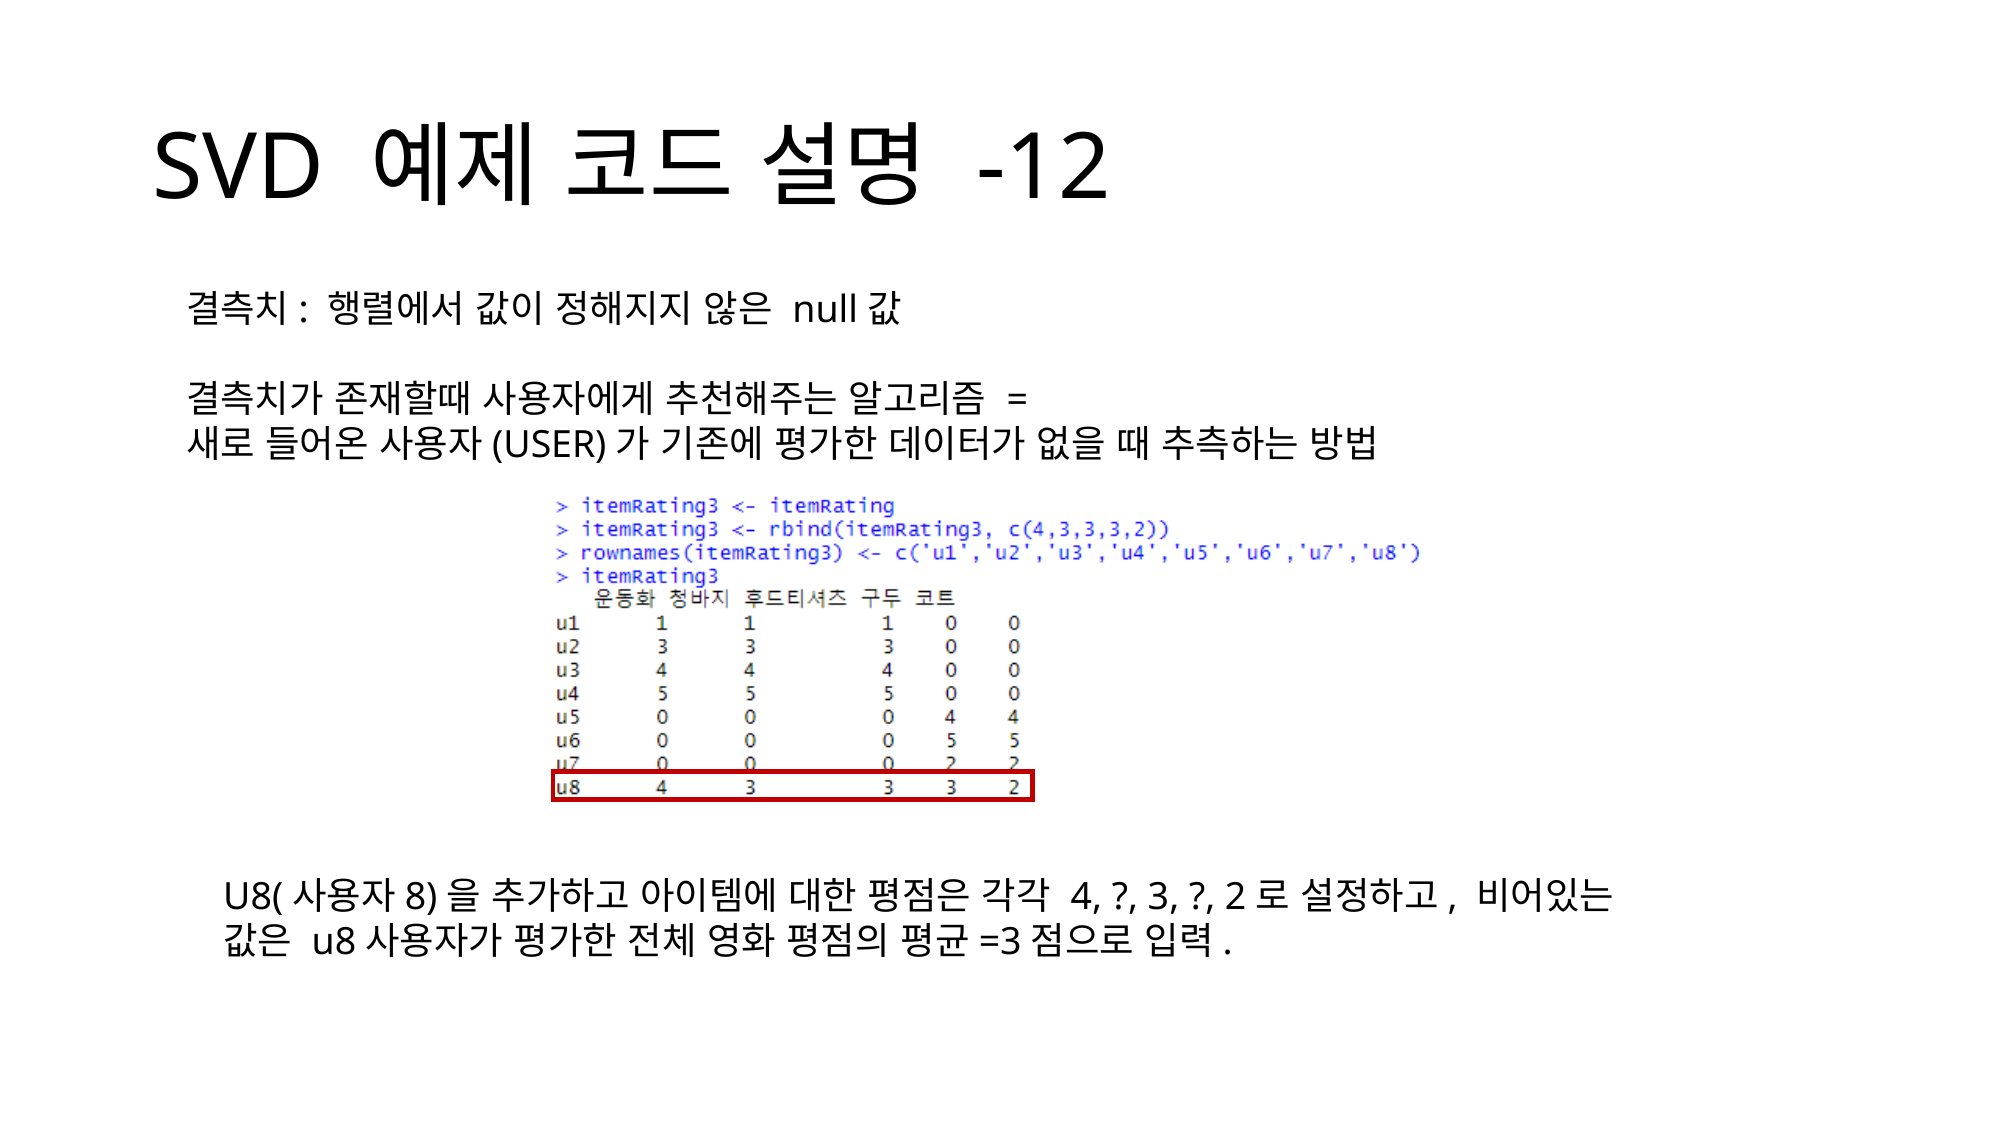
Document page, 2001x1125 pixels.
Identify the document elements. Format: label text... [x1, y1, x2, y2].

text_box 결측치: 행렬에서 값이 정해지지 않은 null값 결측치가 존재할때 사용자에게 추천해주는 알고리즘 = 새로 들어온 사용자(USER)가 기존에 평가한 데이터가 없을 때 추측하는 방법 [171, 277, 1572, 472]
title SVD 예제 코드 설명 -12 [137, 59, 1863, 278]
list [553, 494, 1469, 807]
text_box U8(사용자8)을 추가하고 아이템에 대한 평점은 각각 4, ?, 3, ?, 2로 설정하고, 비어있는 값은 u8사용자가 평가한 전체 영화 평점의 평균=3점으로 입력. [208, 864, 1709, 1015]
